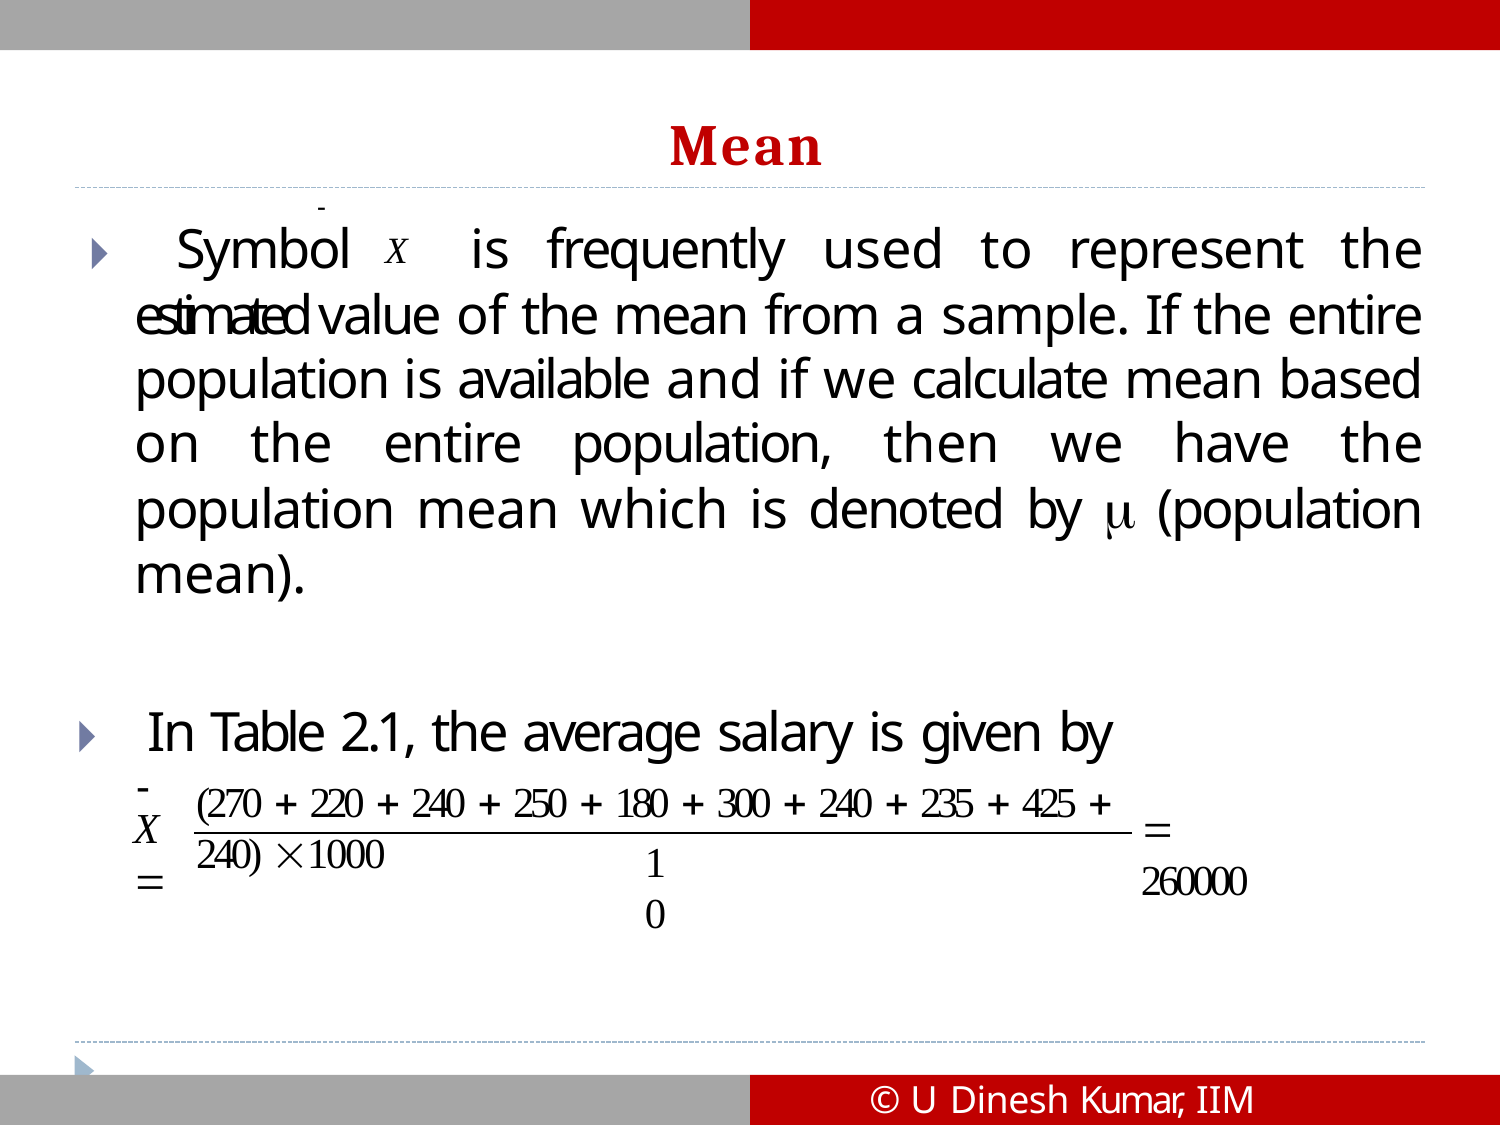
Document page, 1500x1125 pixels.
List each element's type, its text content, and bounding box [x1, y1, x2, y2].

text_box  260000 [1138, 799, 1272, 904]
text_box (270  220  240  250  180  300  240  235  425  240) 1000 [194, 772, 1133, 878]
text_box 🞂​ Symbol X is frequently used to represent the estimated value of the mean from a sample. If the entire population is available and if we calculate mean based on the entire population, then we have the population mean which is denoted by  (population mean). 🞂​ In Table 2.1, the average salary is given by [77, 296, 1434, 762]
text_box X  [133, 799, 187, 904]
footer © U Dinesh Kumar, IIM Bangalore [867, 1076, 1383, 1125]
text_box 10 [642, 878, 681, 937]
text_box  [315, 189, 334, 222]
title Mean [62, 35, 1437, 296]
text_box  [136, 760, 154, 799]
